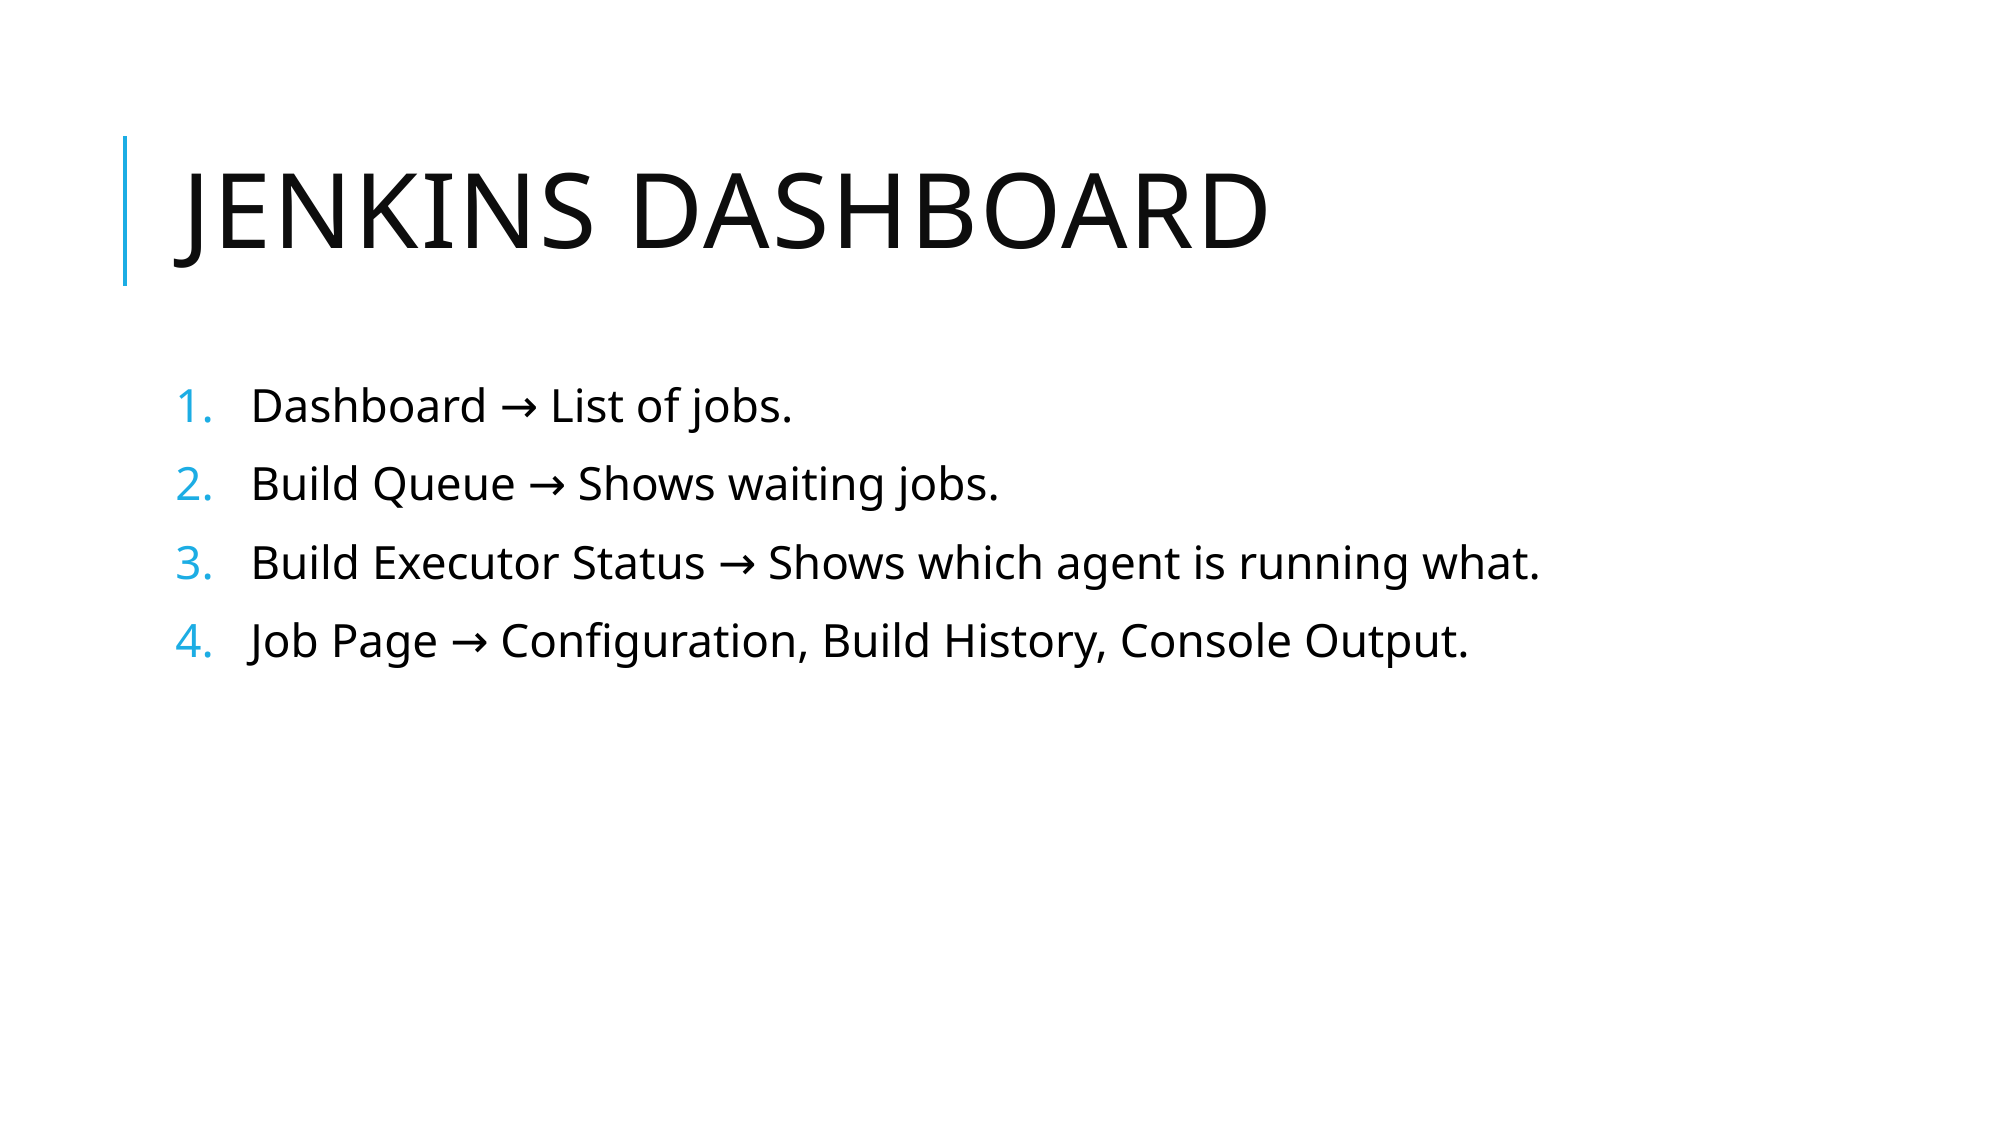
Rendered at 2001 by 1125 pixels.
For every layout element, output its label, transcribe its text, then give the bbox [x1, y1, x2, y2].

list Dashboard → List of jobs. Build Queue → Shows waiting jobs. Build Executor Status → Shows which agent is running what. Job Page → Configuration, Build History, Console Output. [168, 375, 1763, 1035]
title Jenkins dashboard [168, 96, 1763, 342]
